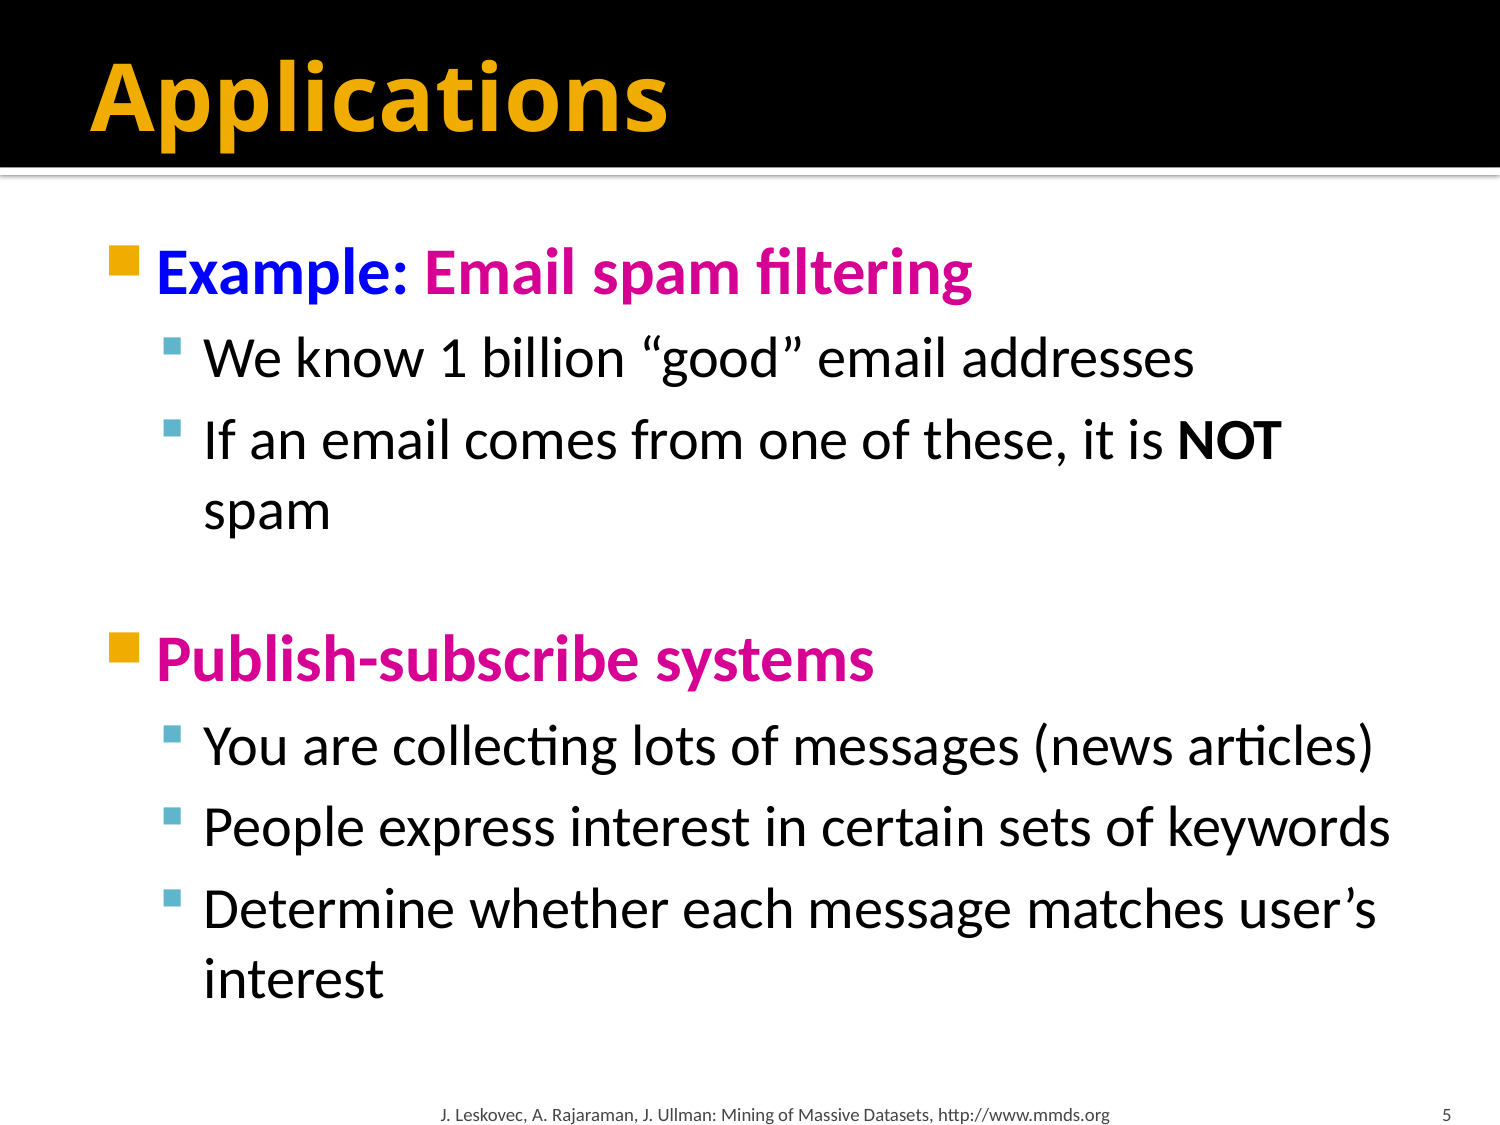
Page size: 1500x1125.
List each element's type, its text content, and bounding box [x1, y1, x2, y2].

footer J. Leskovec, A. Rajaraman, J. Ullman: Mining of Massive Datasets, http://www.mmds.org [433, 1080, 1337, 1125]
list Example: Email spam filtering We know 1 billion “good” email addresses If an email comes from one of these, it is NOT spam Publish-subscribe systems You are collecting lots of messages (news articles) People express interest in certain sets of keywords Determine whether each message matches user’s interest [75, 212, 1425, 1075]
slide_number 5 [1345, 1080, 1467, 1125]
title Applications [75, 12, 1425, 175]
